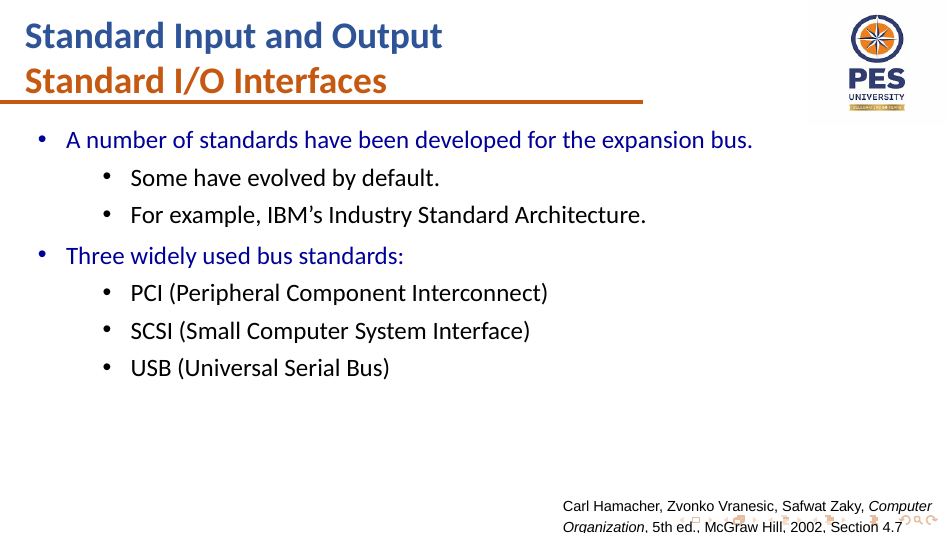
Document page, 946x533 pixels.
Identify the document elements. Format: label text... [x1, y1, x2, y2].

text_box A number of standards have been developed for the expansion bus. Some have evolved by default. For example, IBM’s Industry Standard Architecture. Three widely used bus standards: PCI (Peripheral Component Interconnect) SCSI (Small Computer System Interface) USB (Universal Serial Bus) [22, 116, 898, 511]
text_box Standard Input and Output Standard I/O Interfaces [22, 9, 762, 116]
text_box Carl Hamacher, Zvonko Vranesic, Safwat Zaky, Computer Organization, 5th ed., McGraw Hill, 2002, Section 4.7 [547, 478, 946, 533]
picture [808, 0, 946, 126]
